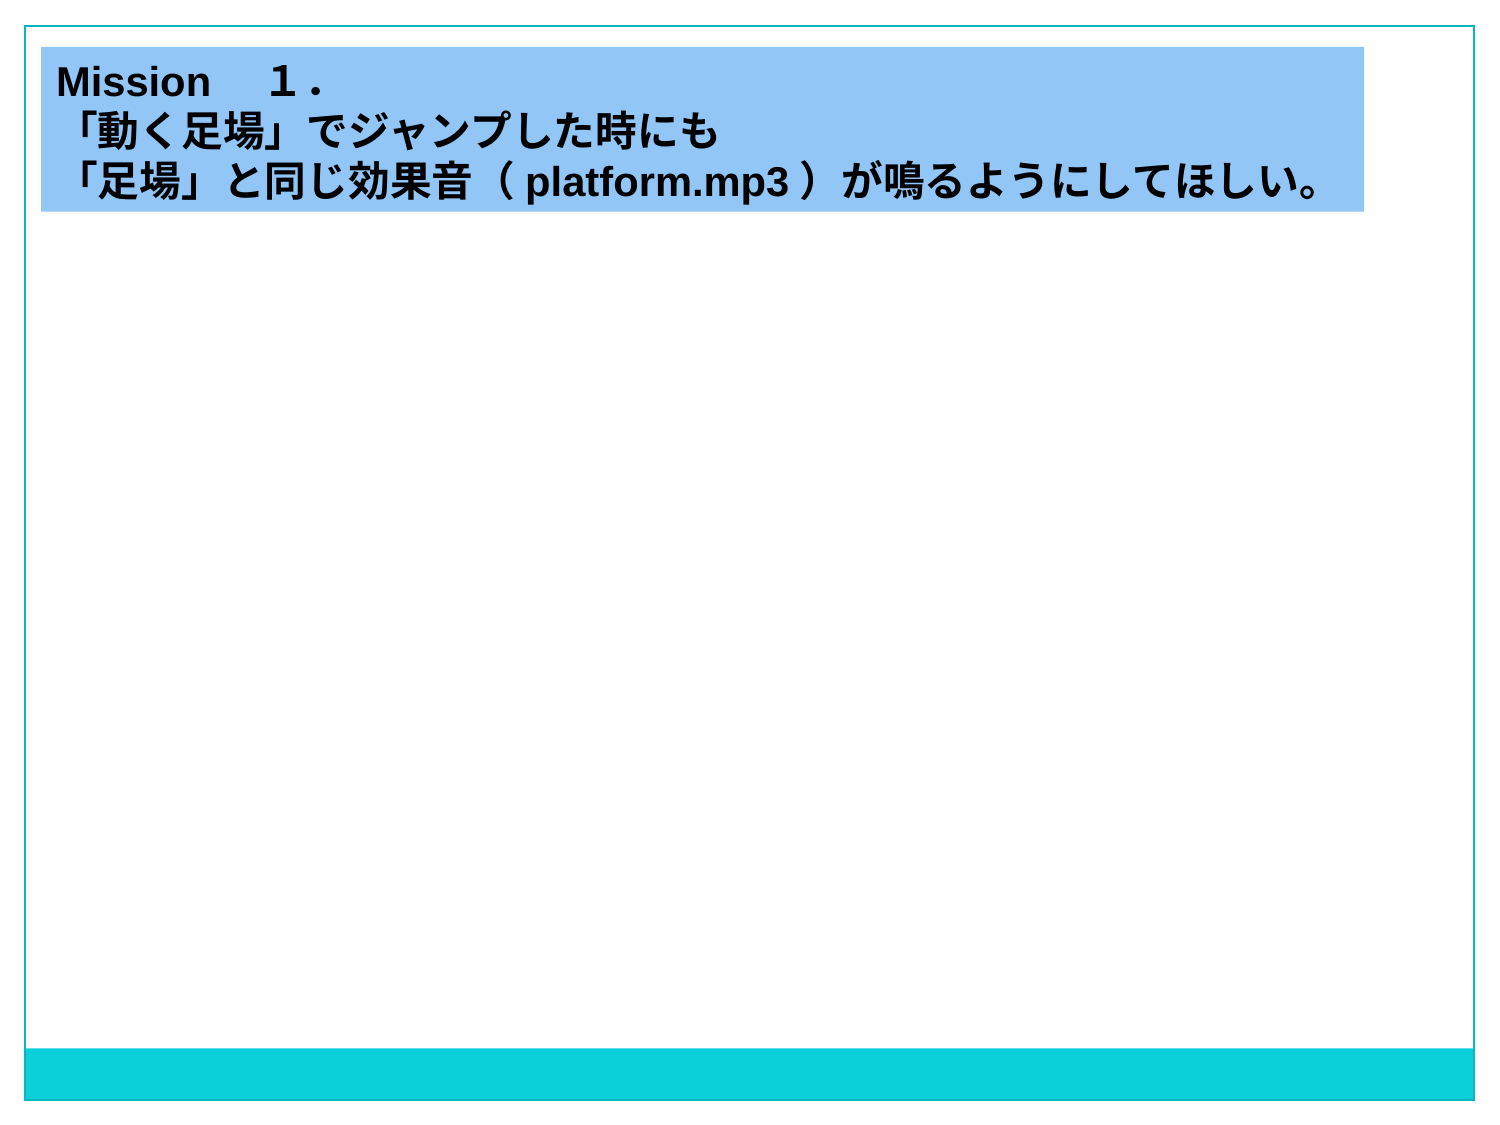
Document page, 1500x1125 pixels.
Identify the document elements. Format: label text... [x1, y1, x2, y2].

text_box Mission １． 「動く足場」でジャンプした時にも 「足場」と同じ効果音（platform.mp3）が鳴るようにしてほしい。 [41, 46, 1365, 212]
